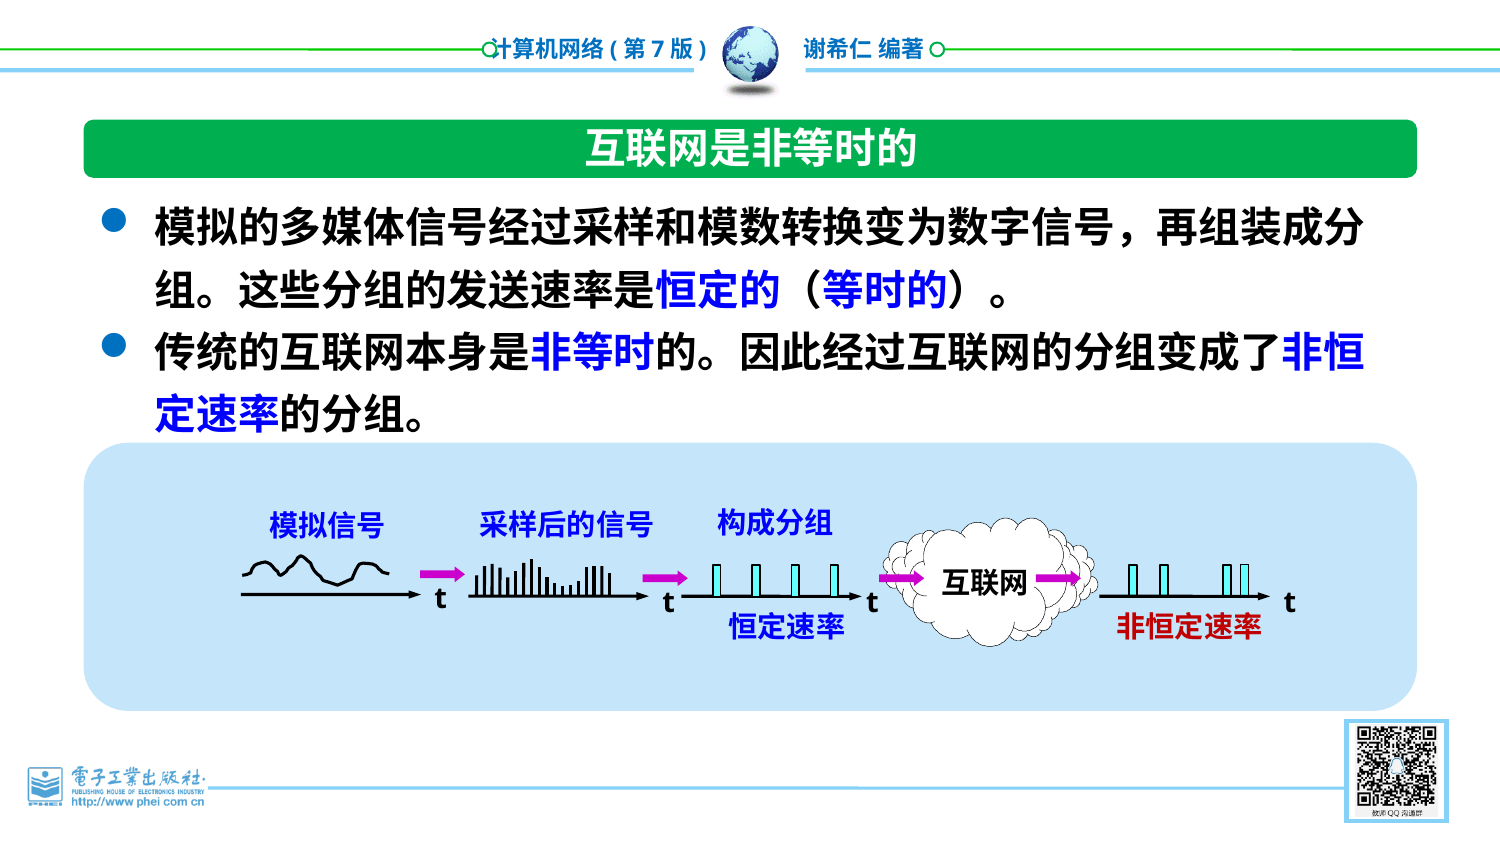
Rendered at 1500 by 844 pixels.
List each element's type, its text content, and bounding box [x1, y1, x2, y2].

text_box [81, 446, 1420, 714]
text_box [240, 499, 459, 623]
picture [720, 24, 780, 100]
picture [1355, 724, 1438, 817]
text_box 模拟的多媒体信号经过采样和模数转换变为数字信号，再组装成分组。这些分组的发送速率是恒定的（等时的）。 传统的互联网本身是非等时的。因此经过互联网的分组变成了非恒定速率的分组。 [83, 180, 1418, 446]
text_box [879, 514, 1101, 652]
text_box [1099, 564, 1281, 652]
text_box [83, 119, 569, 178]
picture [23, 764, 208, 809]
text_box 互联网是非等时的 [569, 114, 934, 179]
text_box t [861, 576, 874, 626]
text_box 恒定速率 [713, 604, 861, 651]
text_box t [1285, 576, 1312, 626]
text_box [934, 119, 1418, 178]
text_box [681, 496, 862, 597]
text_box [461, 498, 691, 627]
